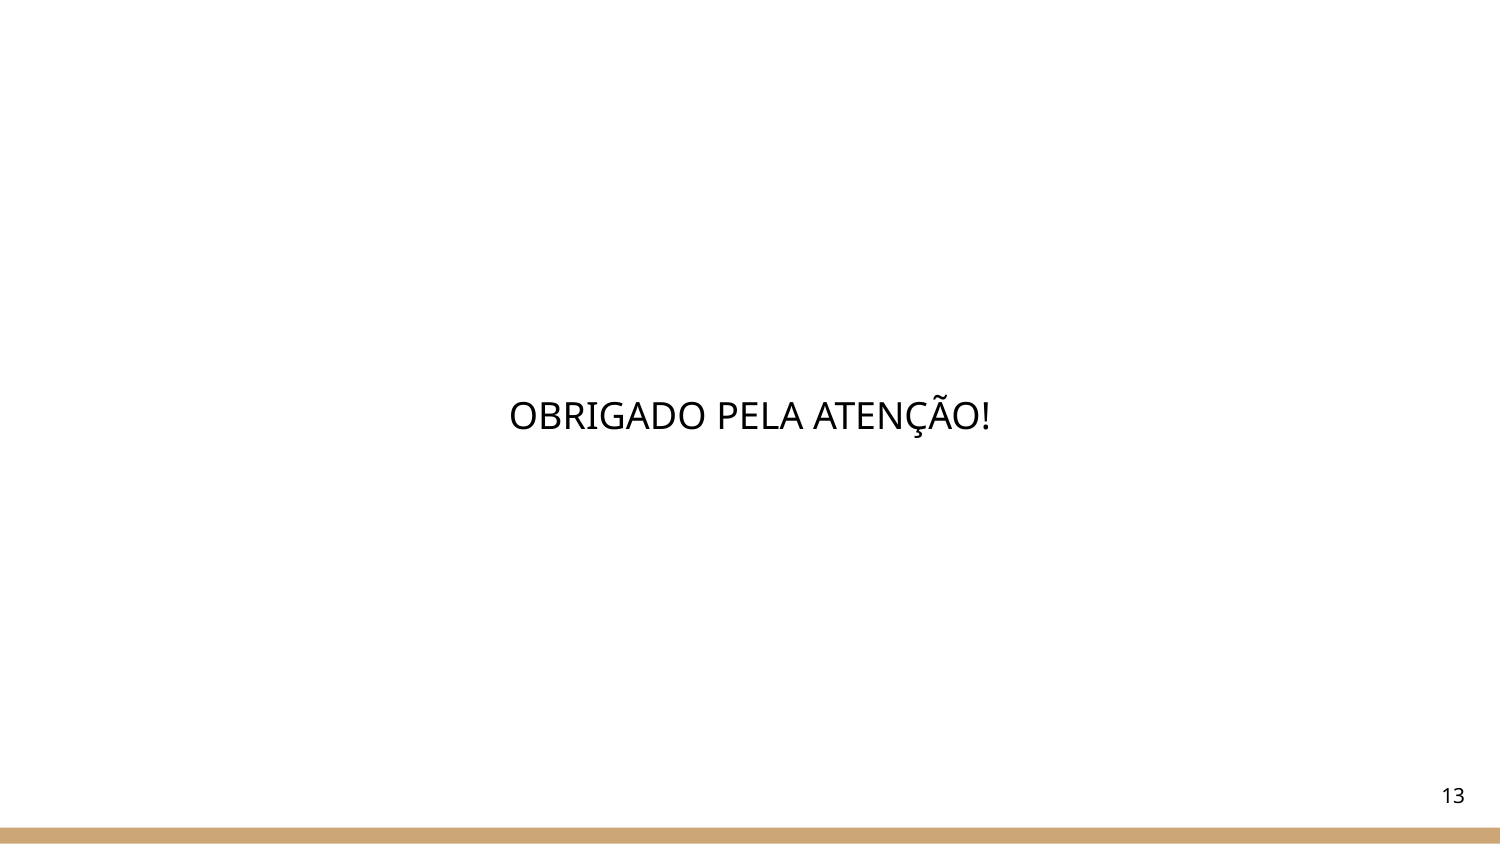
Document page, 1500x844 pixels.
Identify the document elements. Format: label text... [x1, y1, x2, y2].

slide_number ‹#› [1389, 764, 1480, 830]
list OBRIGADO PELA ATENÇÃO! [51, 146, 1449, 697]
